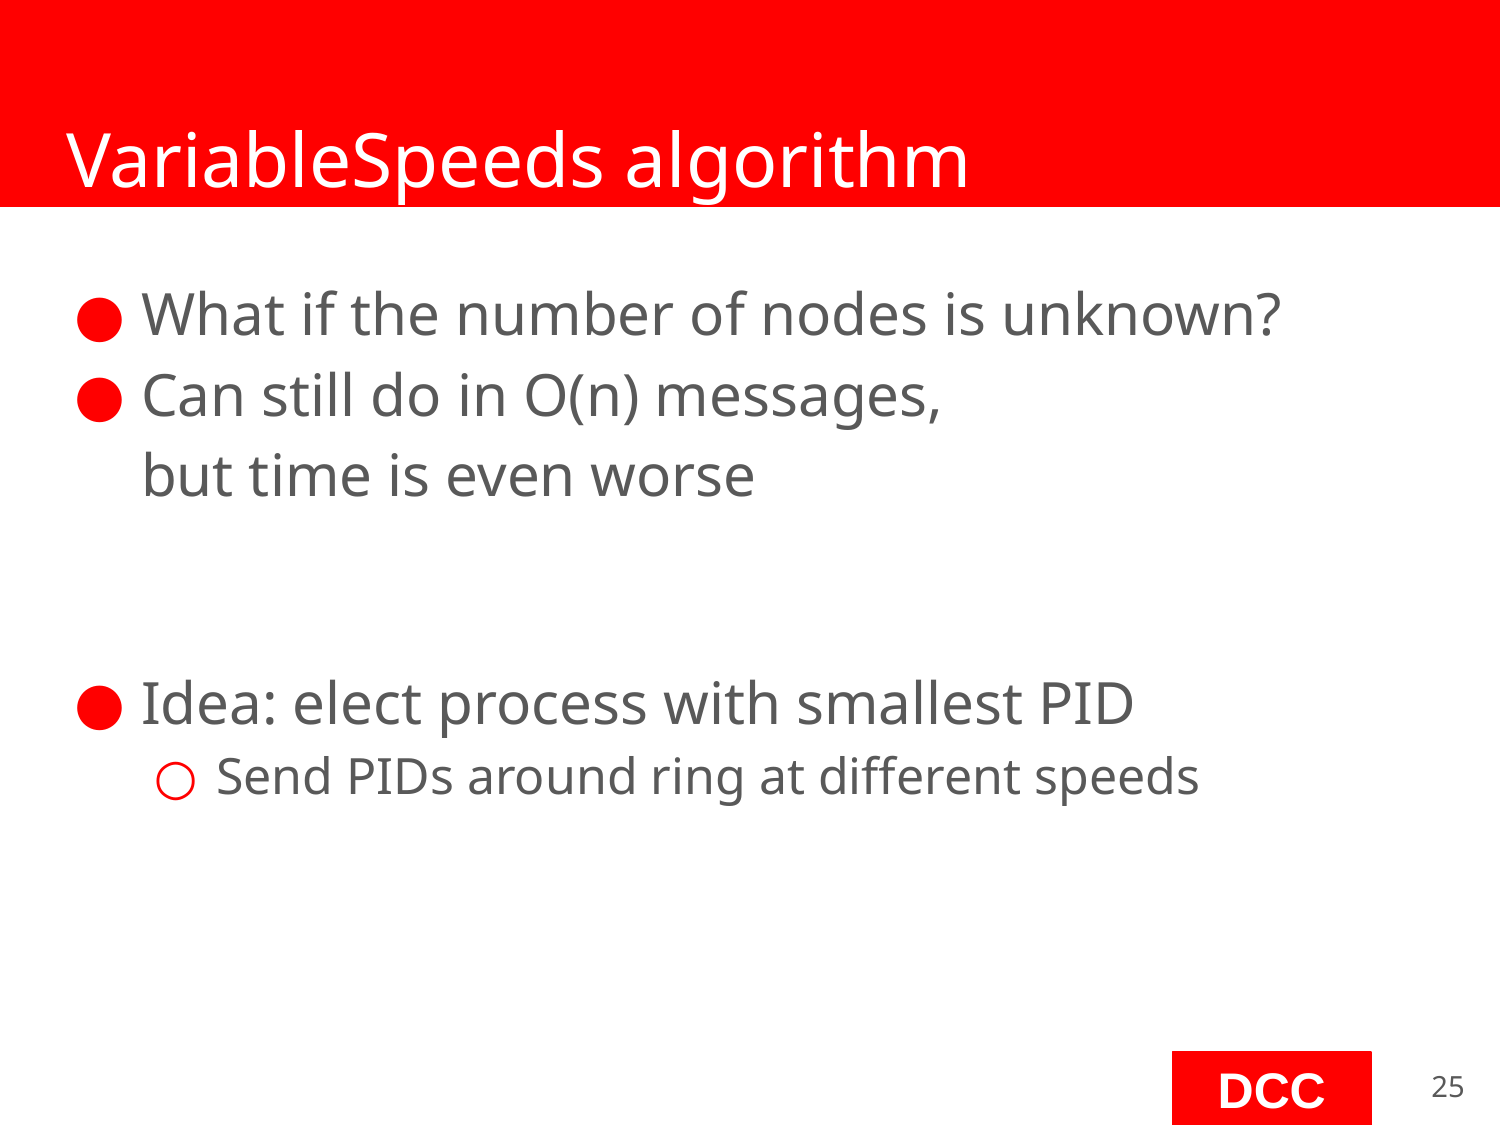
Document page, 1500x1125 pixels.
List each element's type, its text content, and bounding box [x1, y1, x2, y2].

title VariableSpeeds algorithm [51, 97, 1449, 223]
slide_number ‹#› [1389, 1044, 1480, 1125]
list What if the number of nodes is unknown? Can still do in O(n) messages, but time is even worse Idea: elect process with smallest PID Send PIDs around ring at different speeds [51, 252, 1449, 1000]
